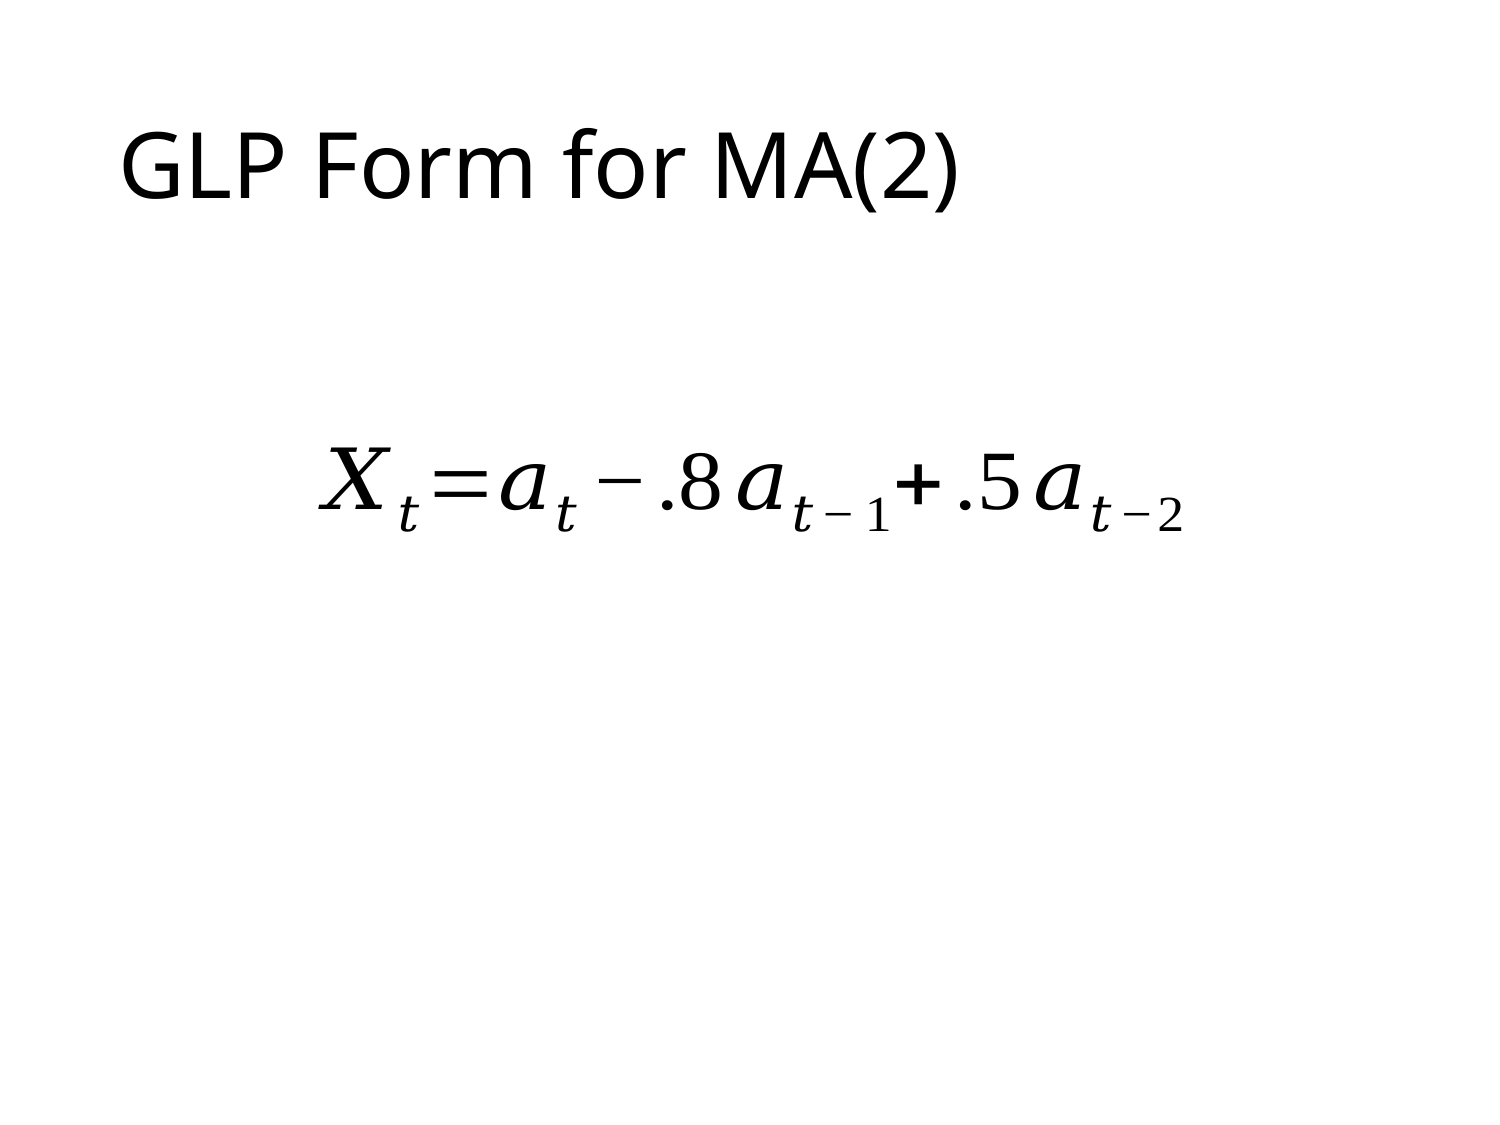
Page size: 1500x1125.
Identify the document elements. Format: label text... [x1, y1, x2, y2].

title GLP Form for MA(2) [103, 59, 1397, 278]
